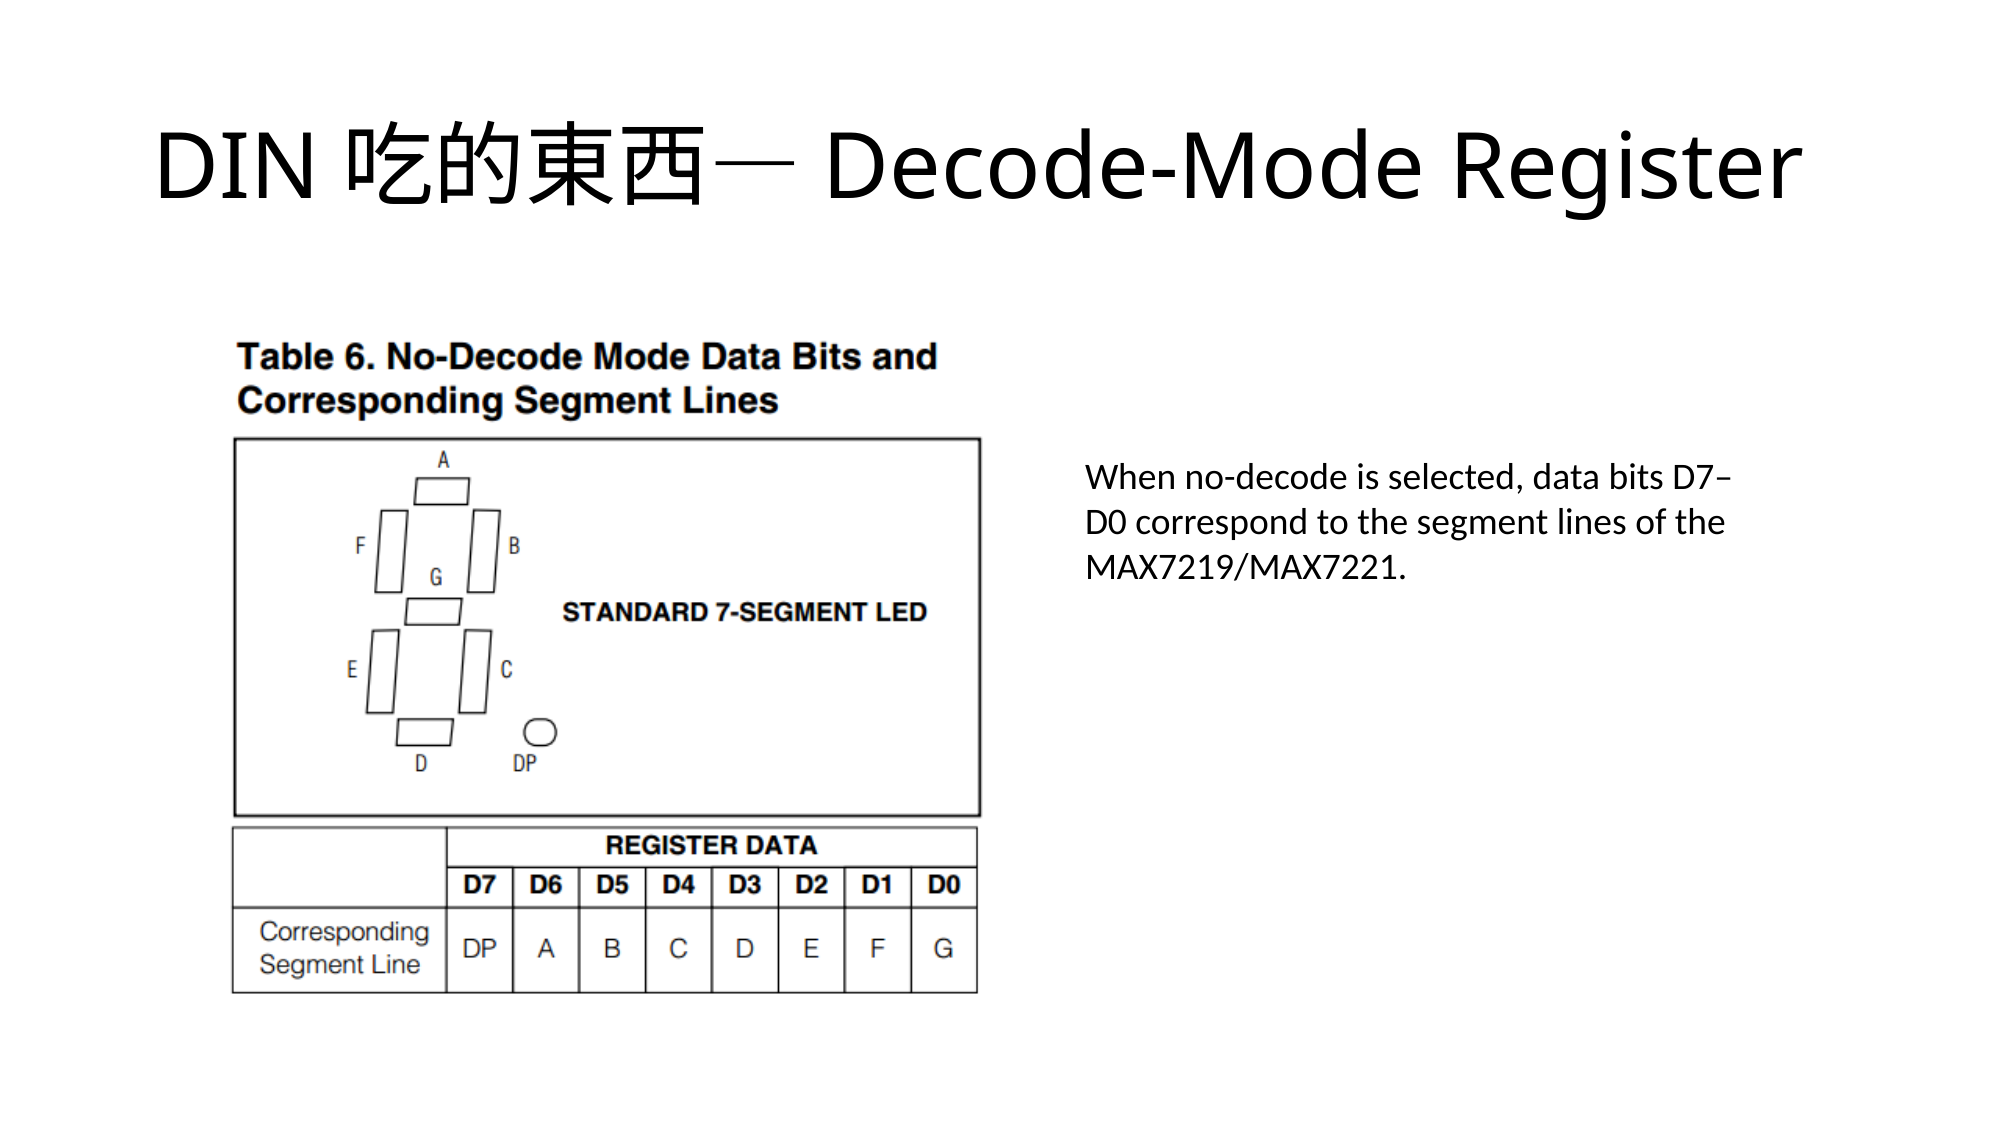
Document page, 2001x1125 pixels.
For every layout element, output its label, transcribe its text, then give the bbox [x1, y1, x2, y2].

text_box When no-decode is selected, data bits D7–D0 correspond to the segment lines of the MAX7219/MAX7221. [1070, 444, 1777, 595]
picture [212, 335, 1000, 1011]
title DIN吃的東西—Decode-Mode Register [137, 59, 1863, 278]
